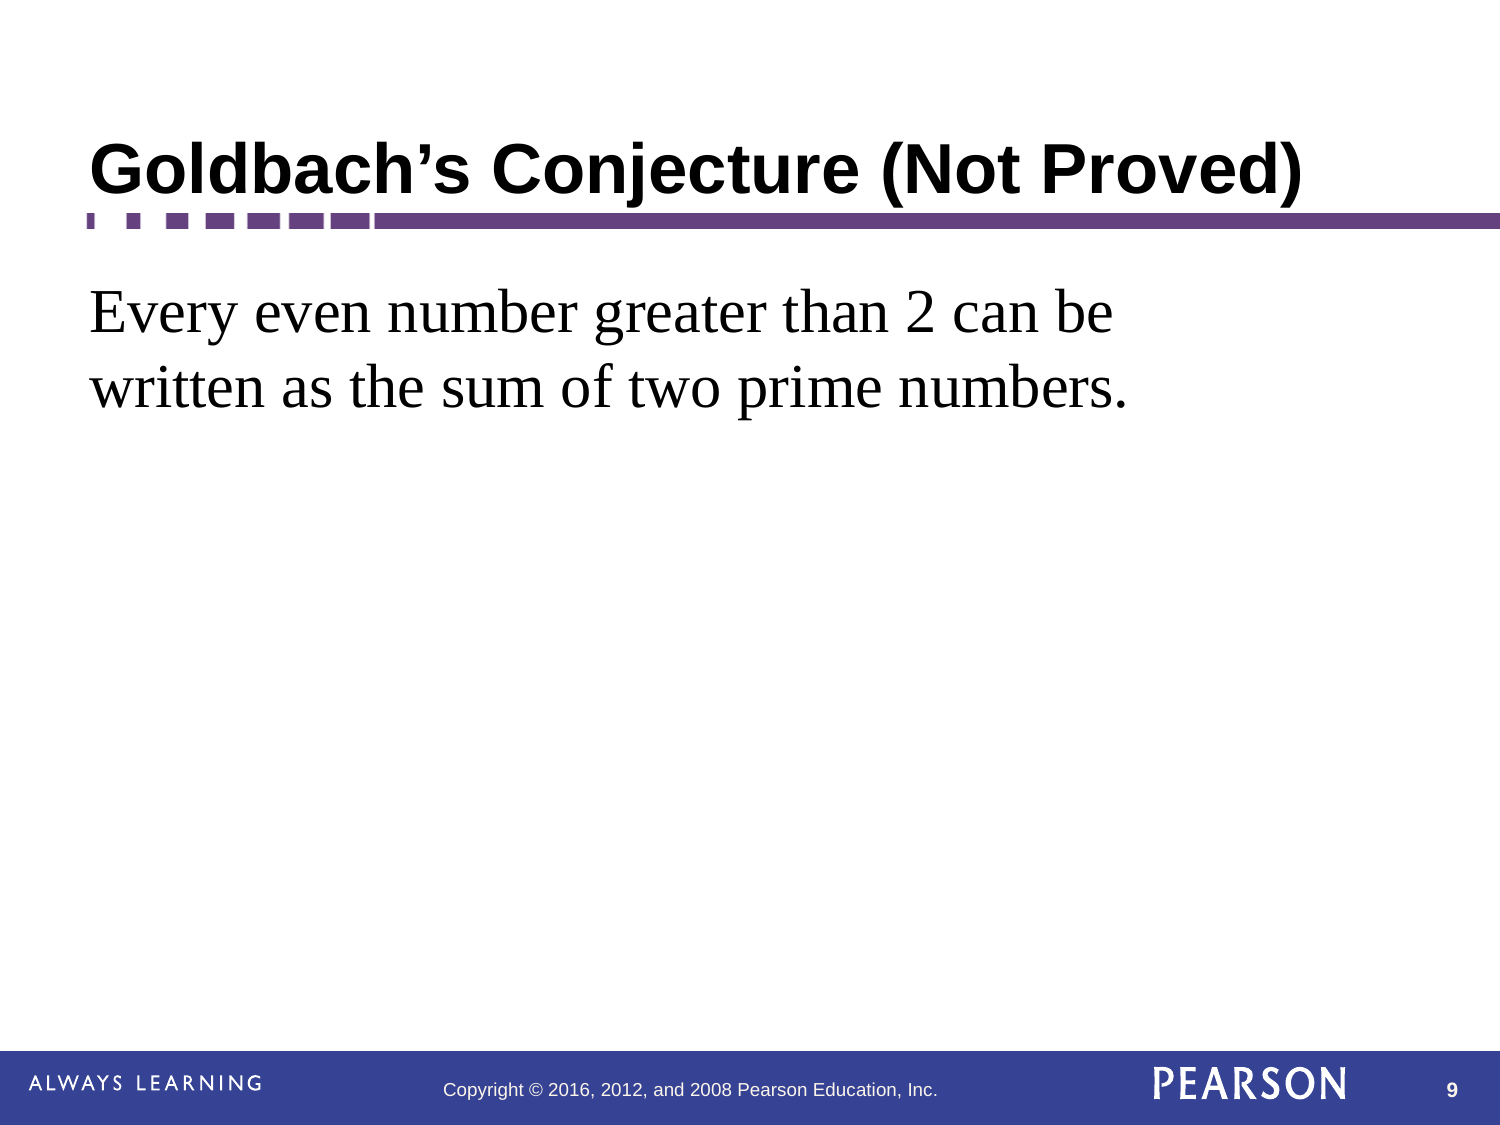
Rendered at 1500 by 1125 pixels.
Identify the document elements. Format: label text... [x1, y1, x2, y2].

text_box Goldbach’s Conjecture (Not Proved) [74, 27, 1425, 215]
text_box Every even number greater than 2 can be written as the sum of two prime numbers. [74, 262, 1288, 428]
picture [60, 213, 1500, 229]
